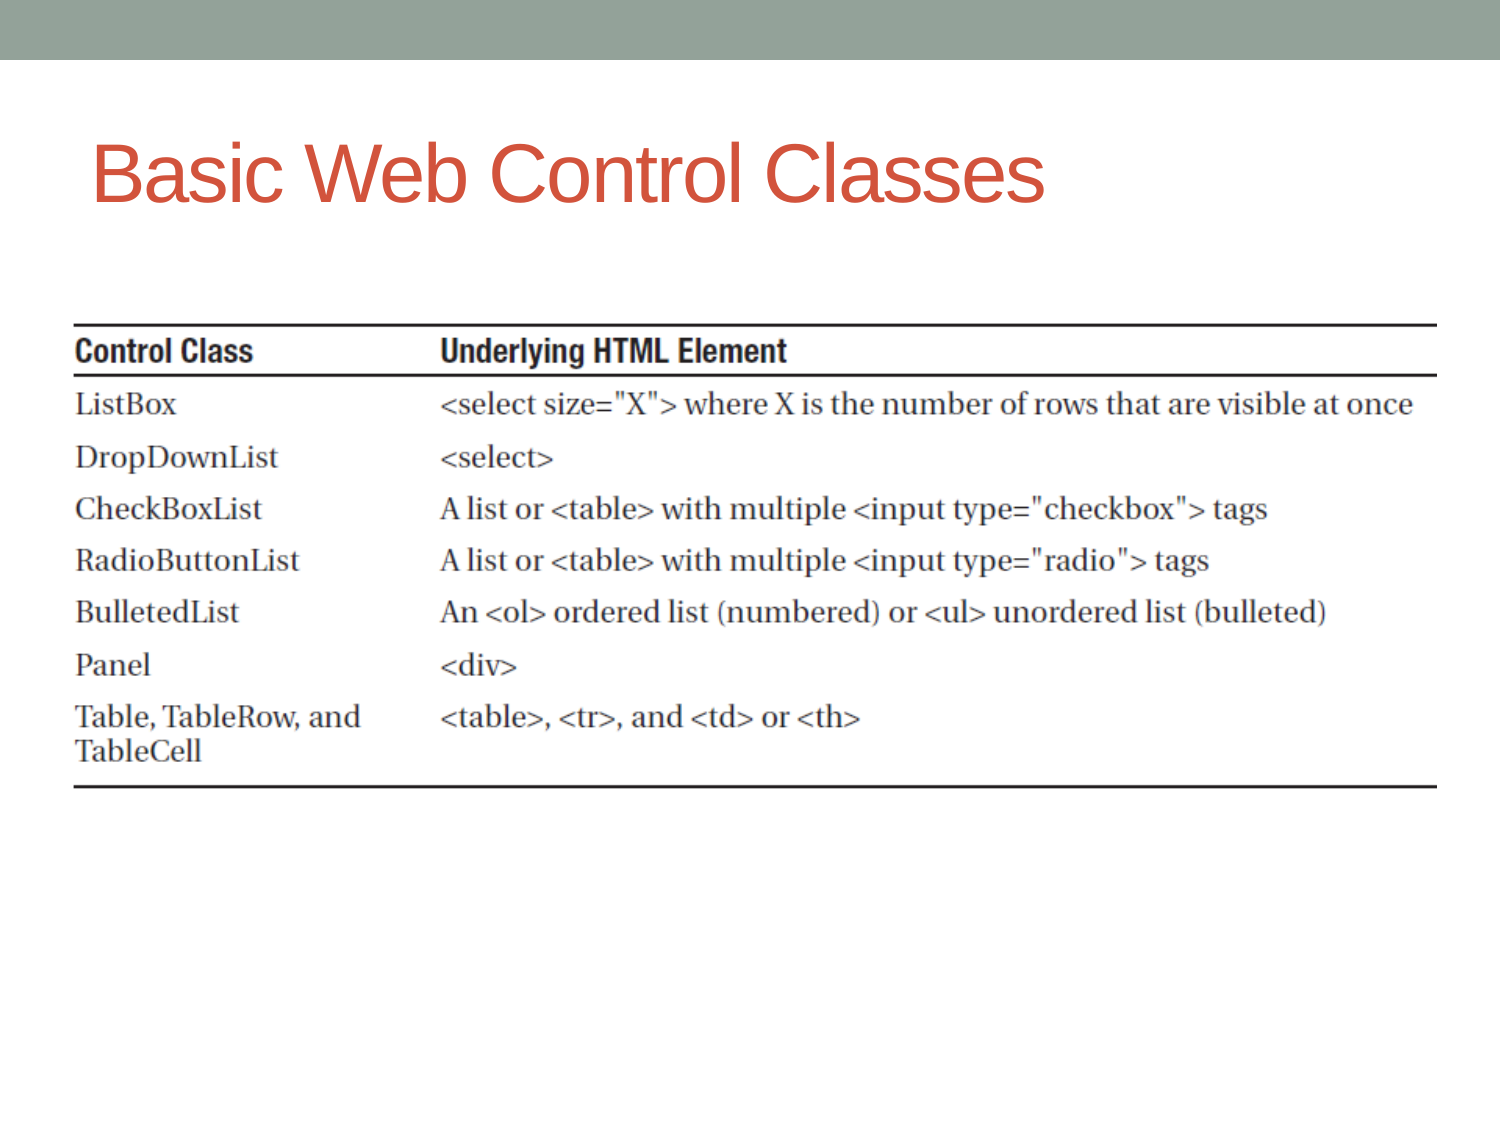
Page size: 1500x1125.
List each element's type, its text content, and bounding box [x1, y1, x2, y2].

title Basic Web Control Classes [75, 87, 1425, 250]
picture [63, 312, 1437, 812]
